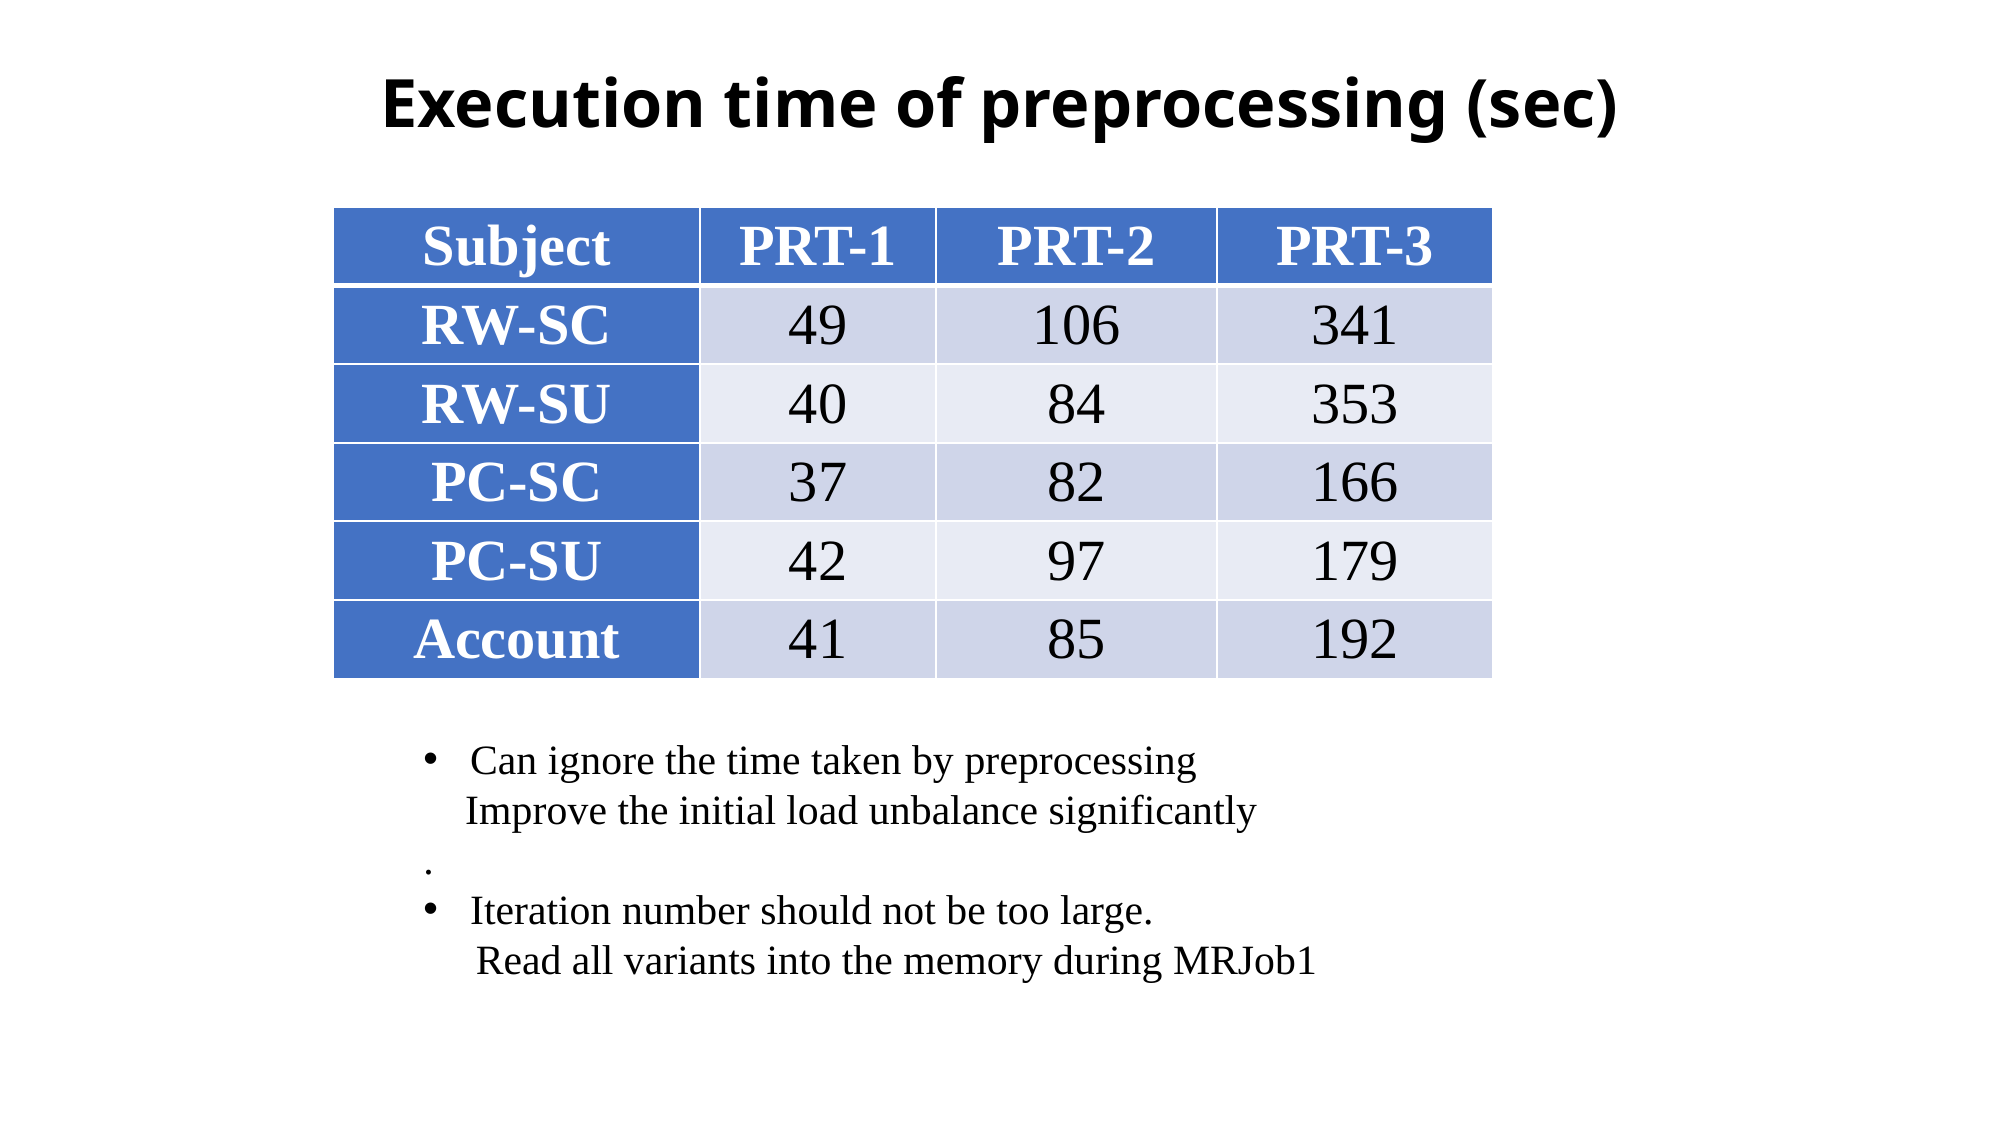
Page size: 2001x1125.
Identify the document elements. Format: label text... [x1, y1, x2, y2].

table_cell 37 [701, 444, 935, 520]
table_cell 192 [1218, 601, 1492, 678]
table_cell PC-SC [334, 444, 699, 520]
table_cell Account [334, 601, 699, 678]
table_cell 82 [937, 444, 1216, 520]
table_cell 84 [937, 365, 1216, 442]
table_header Subject [334, 208, 699, 283]
table_cell RW-SC [334, 288, 699, 363]
table_cell 49 [701, 288, 935, 363]
table_cell 341 [1218, 288, 1492, 363]
table_cell 41 [701, 601, 935, 678]
table_cell 97 [937, 522, 1216, 599]
table_cell 85 [937, 601, 1216, 678]
table_cell 353 [1218, 365, 1492, 442]
table_cell 106 [937, 288, 1216, 363]
table_cell 42 [701, 522, 935, 599]
text_box Can ignore the time taken by preprocessing Improve the initial load unbalance significantly . Iteration number should not be too large. Read all variants into the memory during MRJob1 [408, 725, 1450, 991]
table_header PRT-1 [701, 208, 935, 283]
table_cell 179 [1218, 522, 1492, 599]
table_header PRT-3 [1218, 208, 1492, 283]
table_cell PC-SU [334, 522, 699, 599]
title Execution time of preprocessing (sec) [137, 59, 1863, 153]
table_cell 40 [701, 365, 935, 442]
table_header PRT-2 [937, 208, 1216, 283]
table_cell RW-SU [334, 365, 699, 442]
table_cell 166 [1218, 444, 1492, 520]
